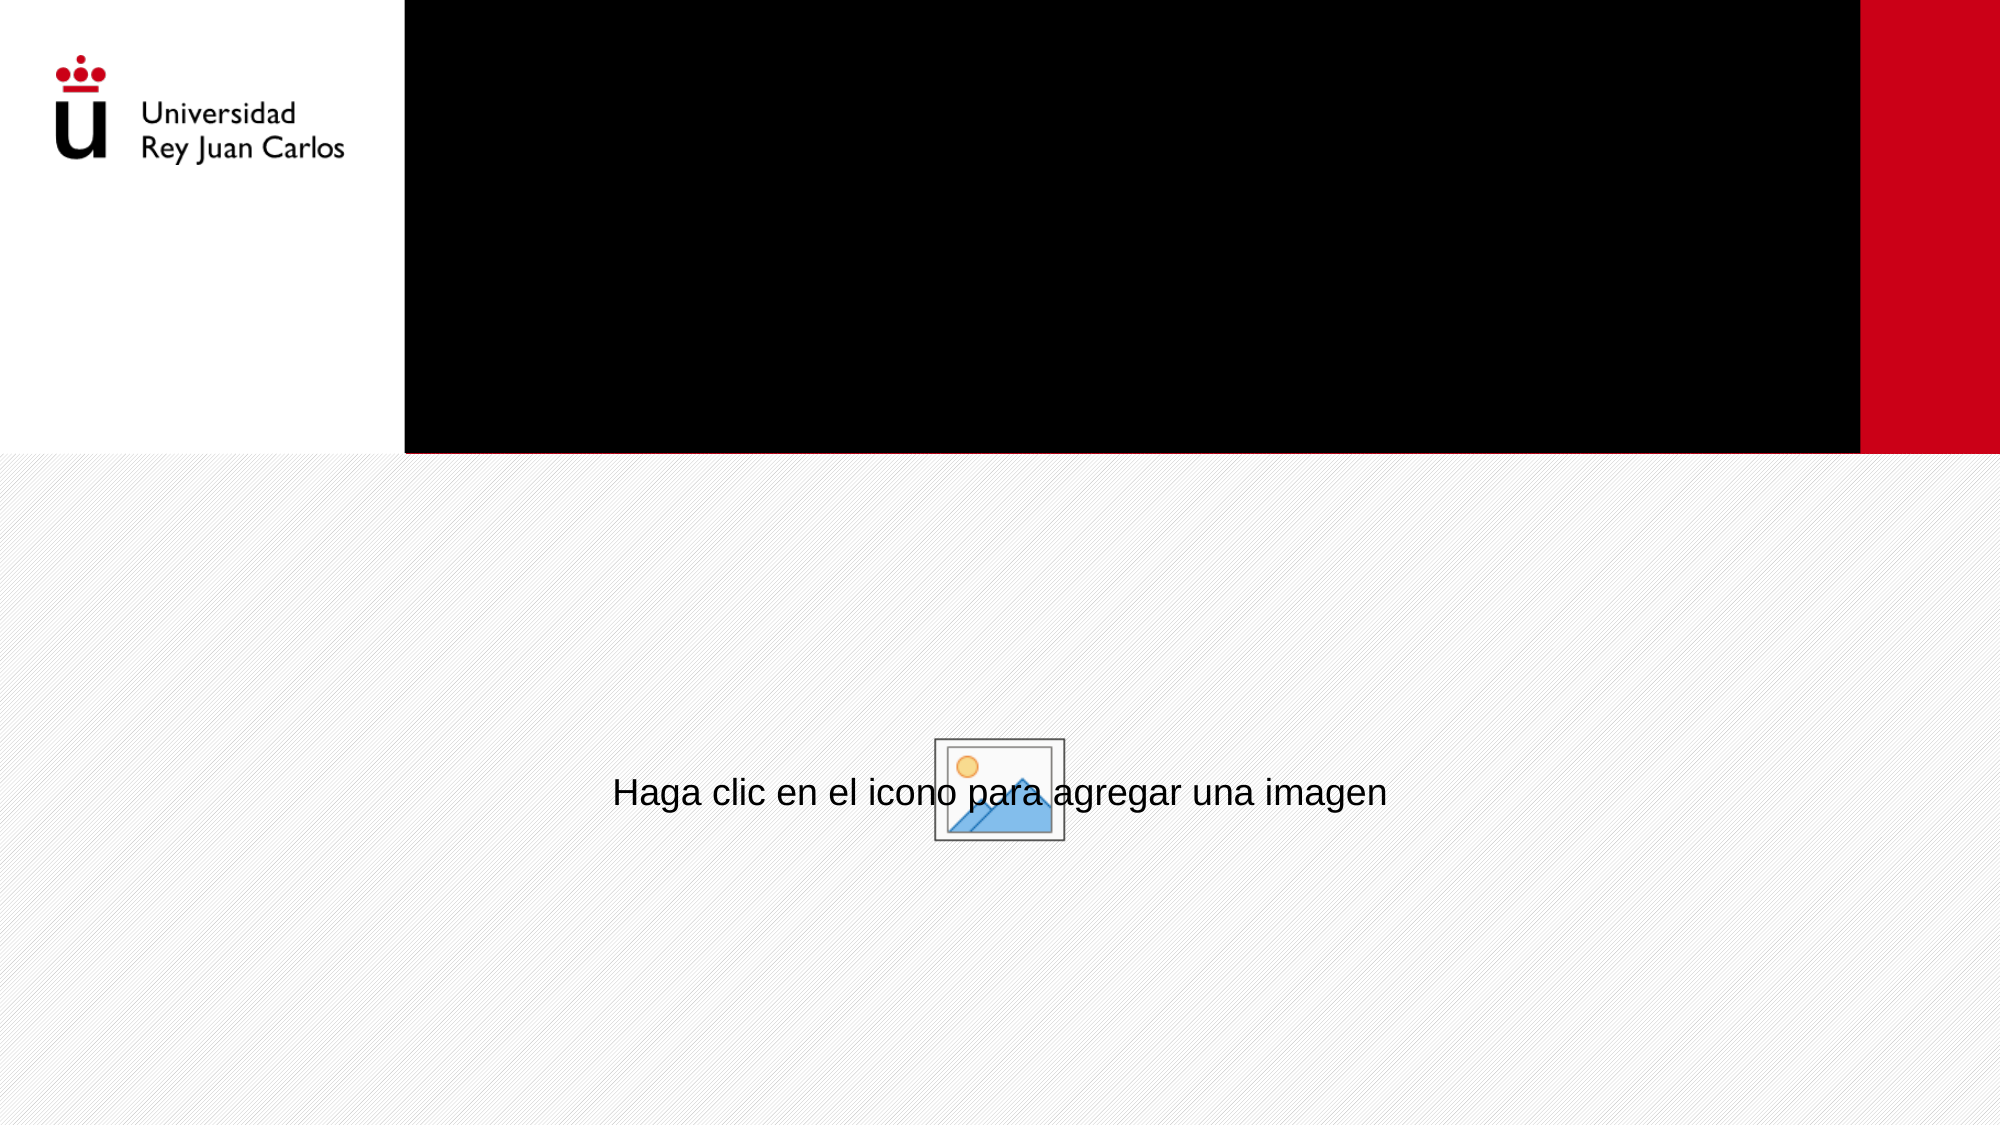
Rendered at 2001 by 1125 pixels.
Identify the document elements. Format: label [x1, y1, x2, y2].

picture [55, 55, 345, 165]
picture [0, 453, 2000, 1125]
